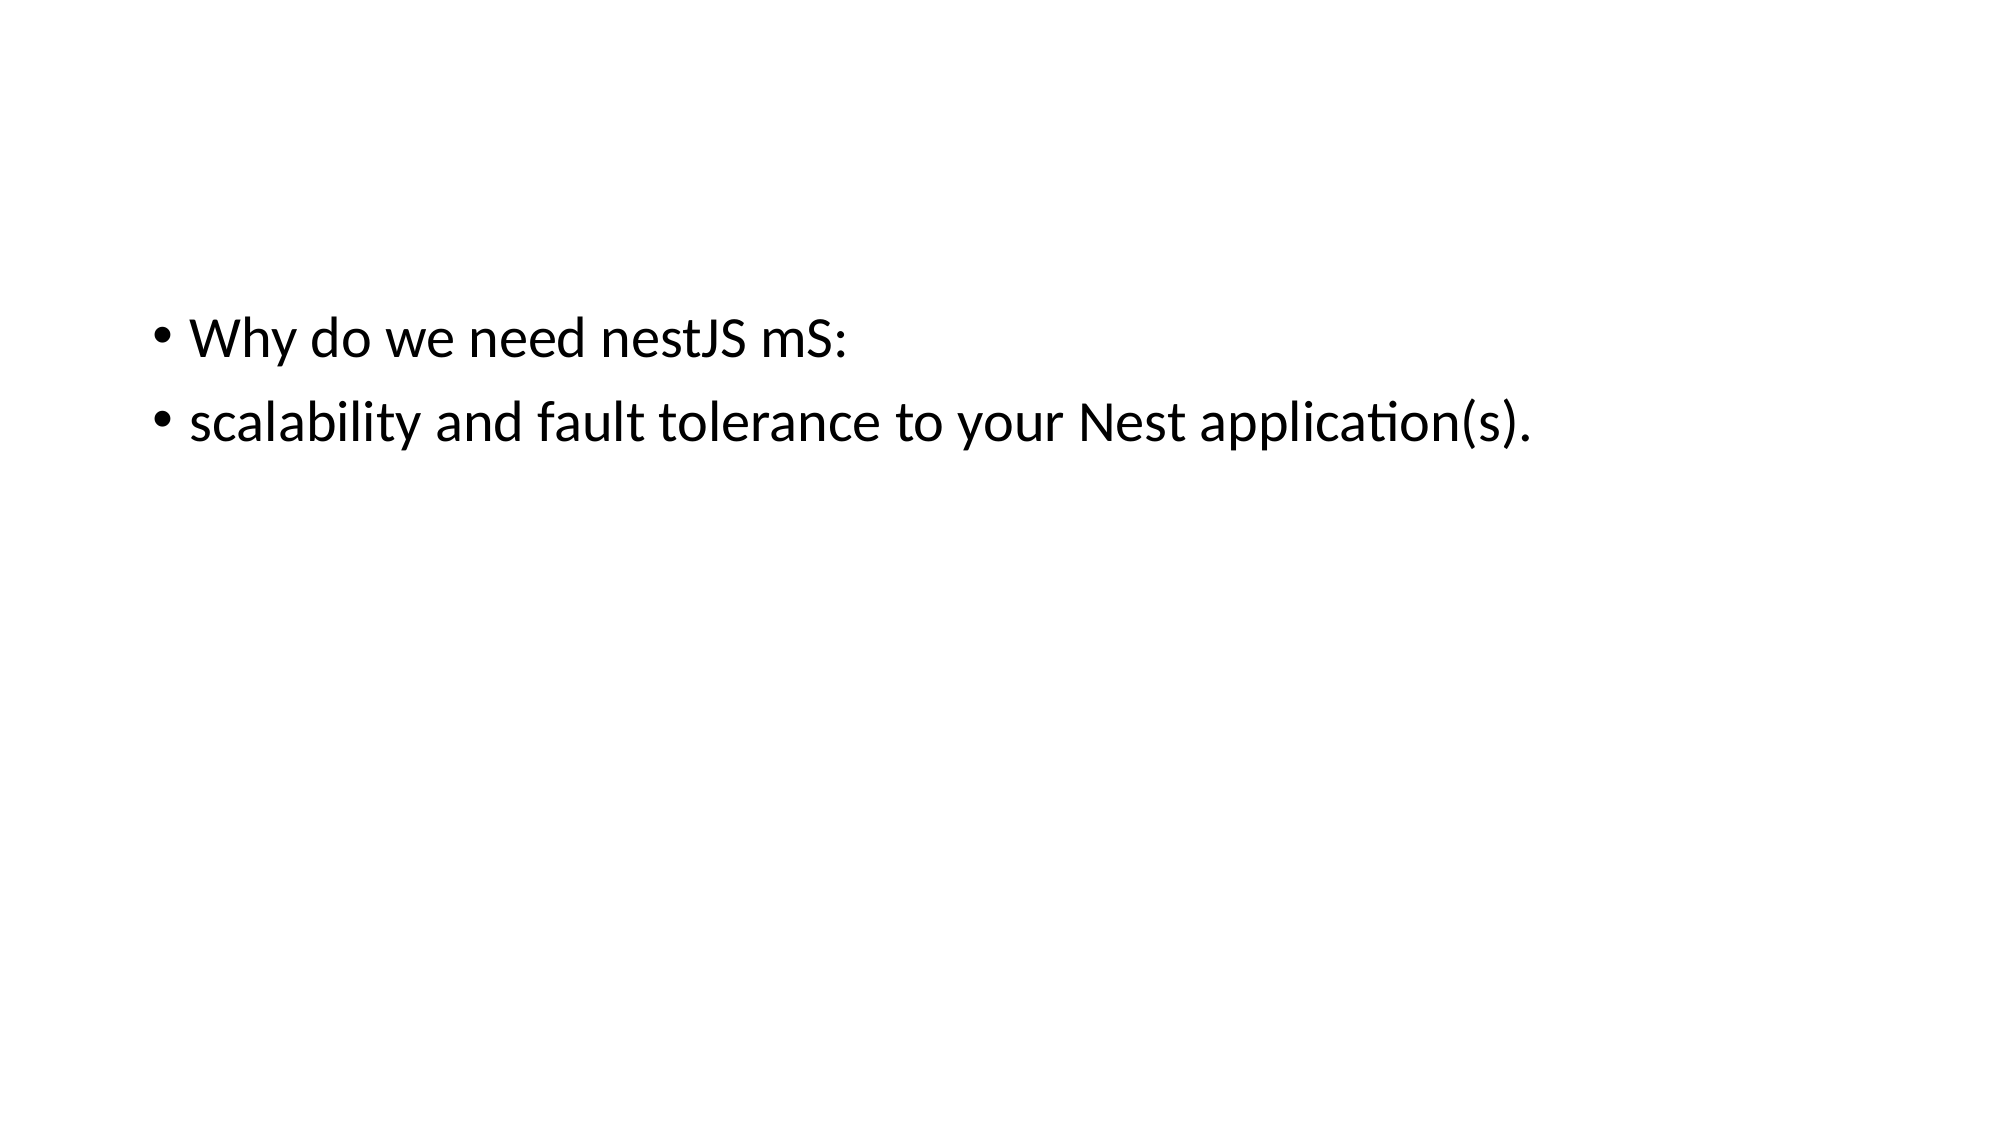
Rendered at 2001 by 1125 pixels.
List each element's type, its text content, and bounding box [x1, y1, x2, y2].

list Why do we need nestJS mS: scalability and fault tolerance to your Nest application(s). [137, 299, 1863, 1014]
